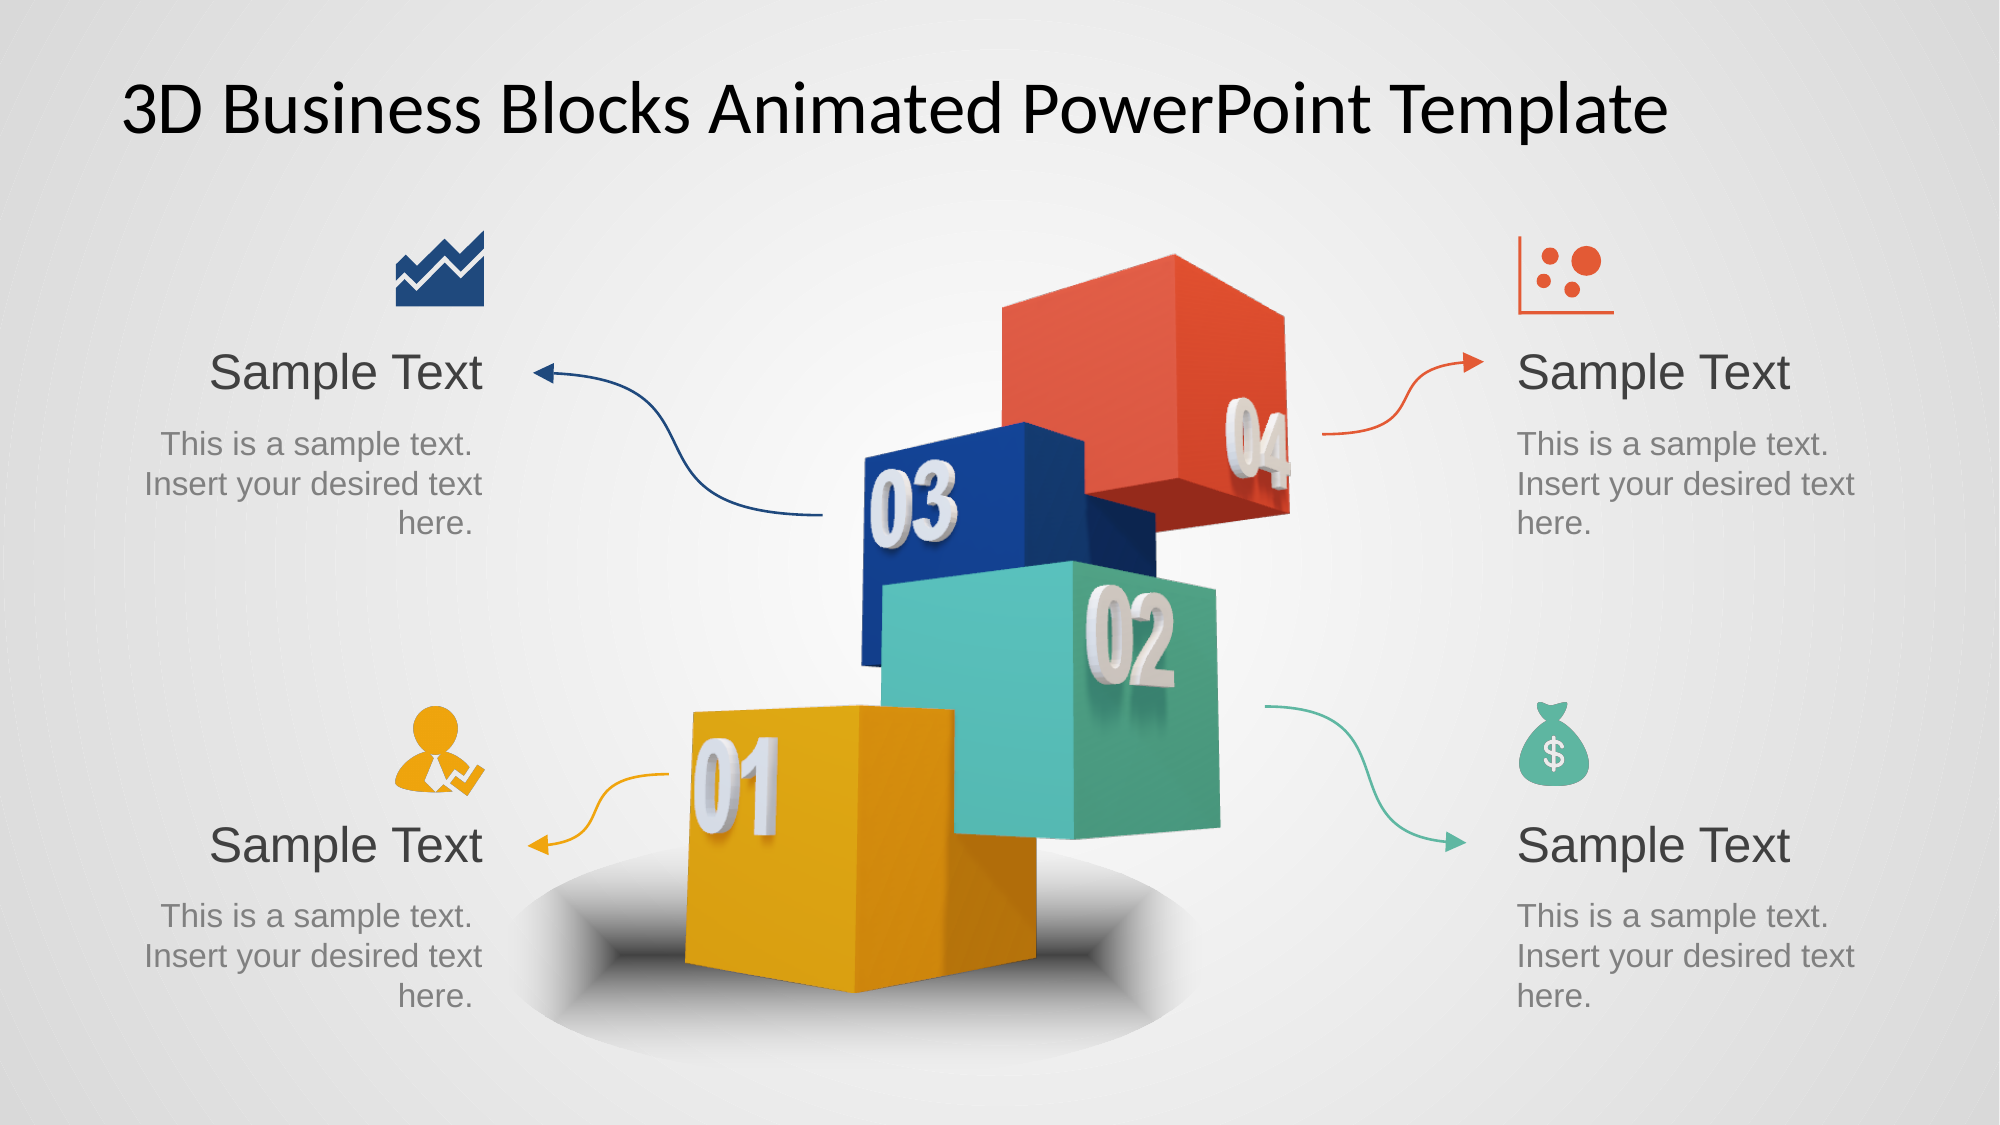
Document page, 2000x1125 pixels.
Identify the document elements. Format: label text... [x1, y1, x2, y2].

text_box This is a sample text. Insert your desired text here. [1501, 414, 1880, 549]
title 3D Business Blocks Animated PowerPoint Template [99, 45, 1900, 162]
text_box Sample Text [119, 804, 498, 880]
text_box This is a sample text. Insert your desired text here. [119, 414, 498, 549]
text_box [532, 372, 823, 516]
text_box This is a sample text. Insert your desired text here. [1501, 886, 1880, 1022]
picture [685, 212, 1366, 993]
text_box This is a sample text. Insert your desired text here. [119, 886, 498, 1022]
text_box Sample Text [1501, 804, 1880, 880]
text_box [1264, 706, 1467, 843]
picture [1512, 702, 1596, 787]
text_box Sample Text [119, 332, 498, 408]
picture [395, 706, 485, 796]
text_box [395, 230, 484, 307]
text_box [1321, 361, 1485, 435]
text_box [498, 846, 1192, 1078]
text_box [527, 773, 670, 847]
text_box Sample Text [1501, 332, 1880, 408]
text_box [1518, 236, 1615, 315]
